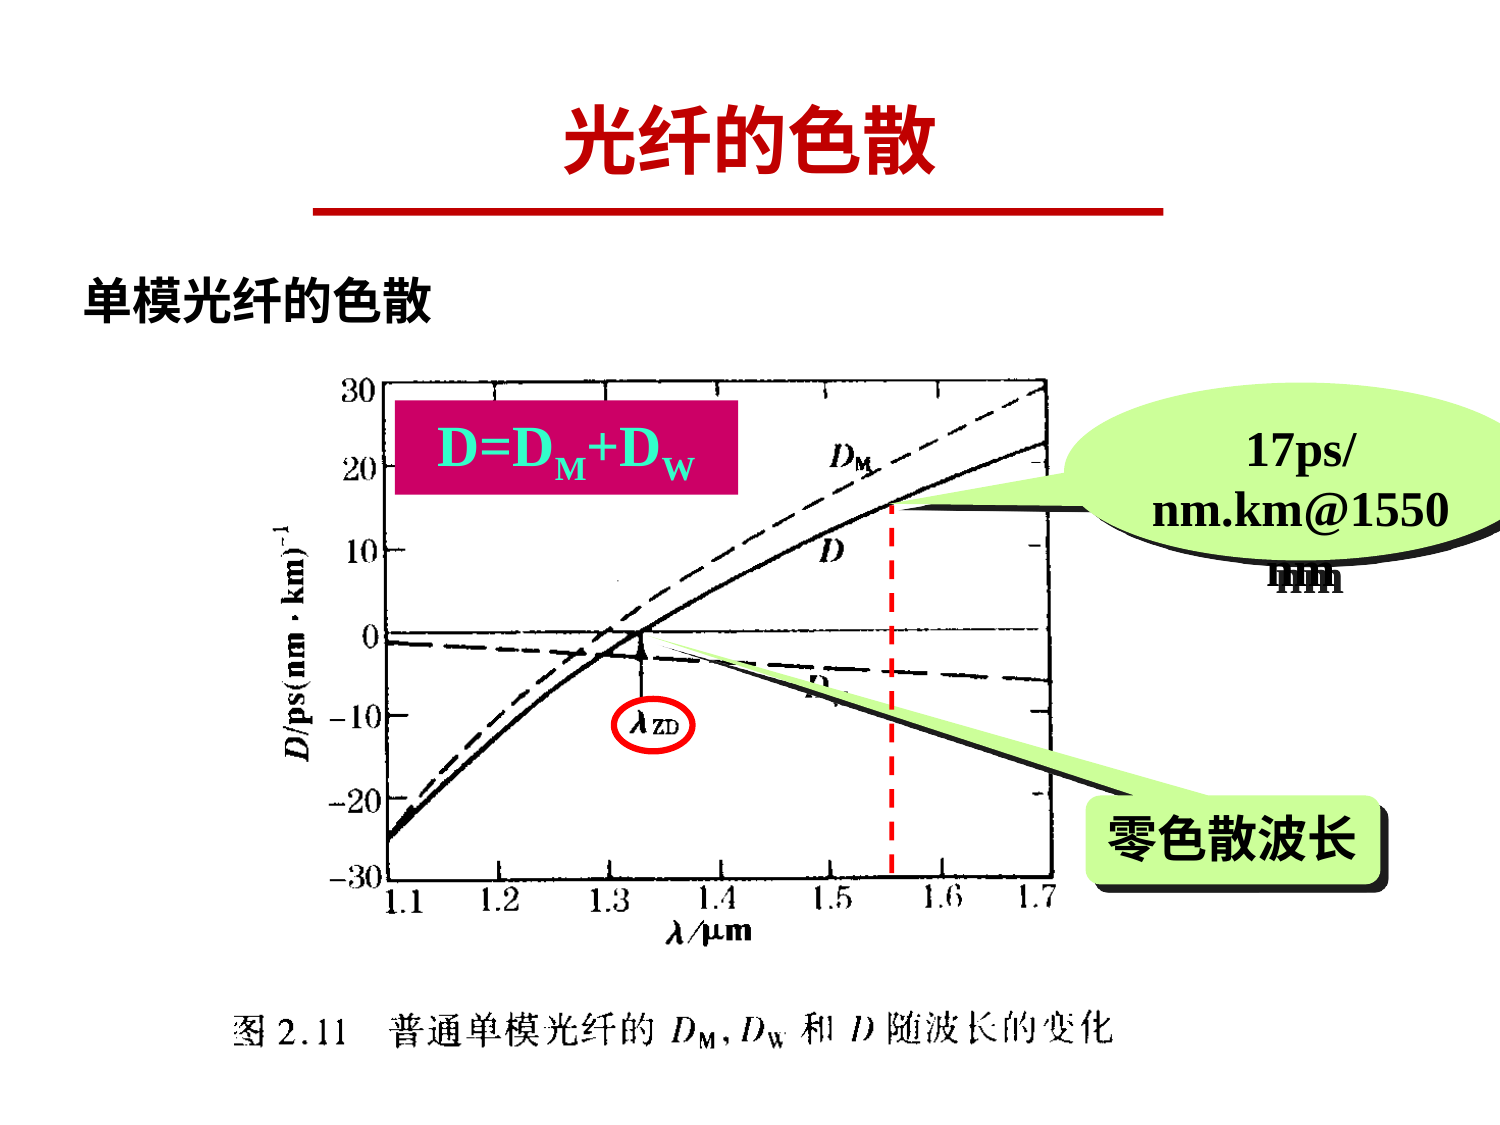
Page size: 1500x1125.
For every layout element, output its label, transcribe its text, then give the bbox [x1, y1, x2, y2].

text_box 17ps/nm.km@1550nm [1174, 382, 1500, 561]
text_box [311, 206, 1165, 218]
text_box 单模光纤的色散 [67, 231, 1376, 559]
picture [233, 361, 1170, 1074]
text_box 零色散波长 [1174, 785, 1381, 885]
title 光纤的色散 [75, 45, 1425, 233]
